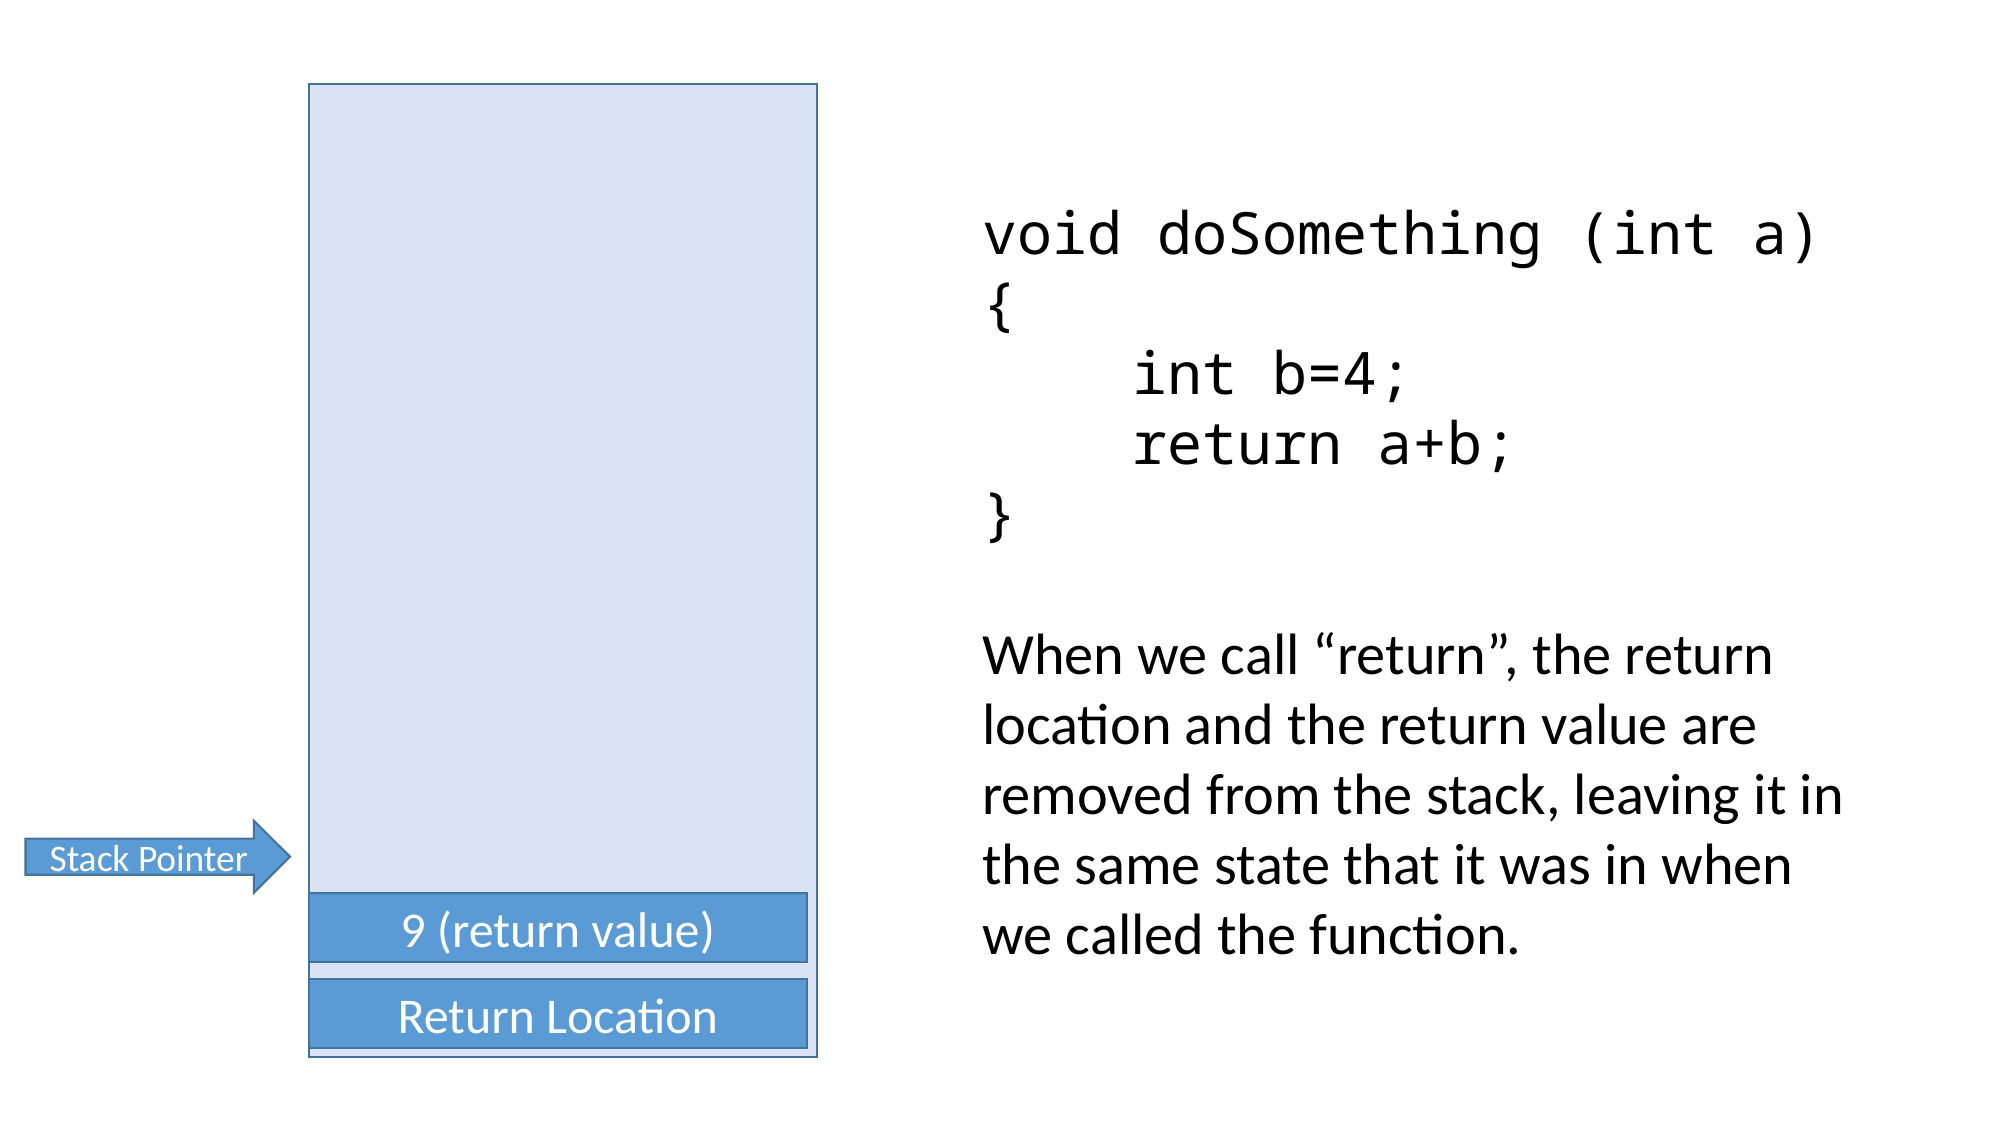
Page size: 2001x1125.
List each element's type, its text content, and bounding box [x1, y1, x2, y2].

text_box 9 (return value) [308, 892, 808, 963]
text_box void doSomething (int a) { int b=4; return a+b; } When we call “return”, the return location and the return value are removed from the stack, leaving it in the same state that it was in when we called the function. [967, 188, 1866, 974]
text_box [308, 83, 818, 1058]
text_box Return Location [308, 978, 808, 1049]
text_box Stack Pointer [24, 818, 292, 896]
